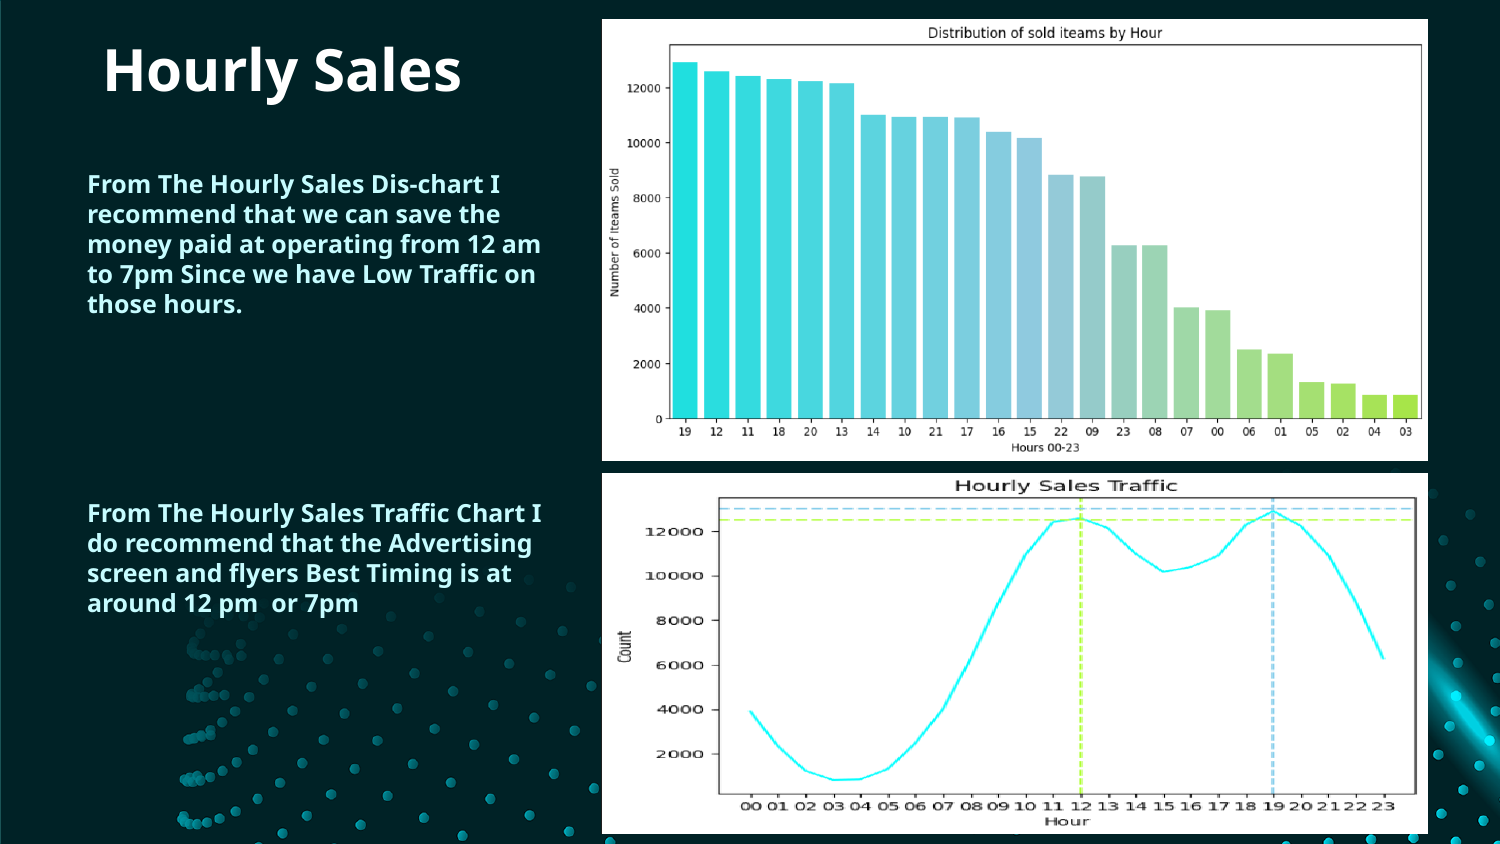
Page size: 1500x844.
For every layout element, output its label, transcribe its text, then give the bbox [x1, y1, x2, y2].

picture [0, 0, 1500, 844]
title From The Hourly Sales Dis-chart I recommend that we can save the money paid at operating from 12 am to 7pm Since we have Low Traffic on those hours. From The Hourly Sales Traffic Chart I do recommend that the Advertising screen and flyers Best Timing is at around 12 pm or 7pm [72, 123, 567, 551]
text_box Hourly Sales [0, 11, 590, 118]
